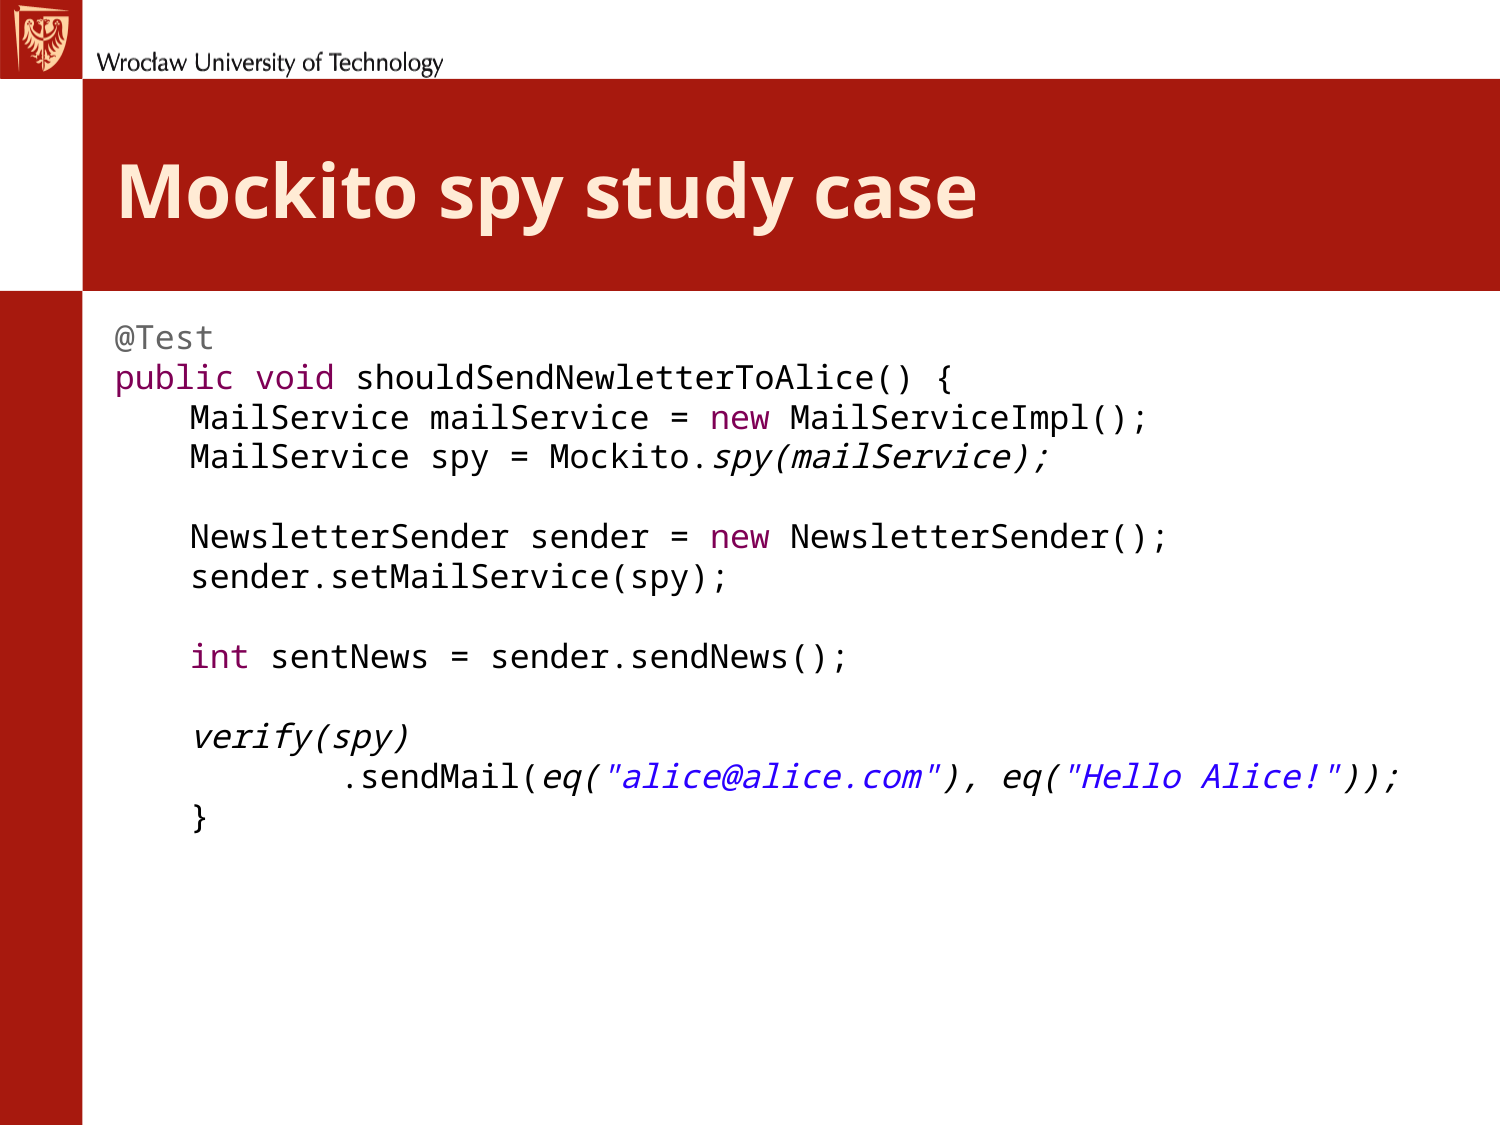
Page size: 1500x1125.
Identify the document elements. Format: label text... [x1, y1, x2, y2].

title Mockito spy study case [100, 103, 1483, 274]
picture [0, 0, 443, 79]
text_box @Test public void shouldSendNewletterToAlice() { MailService mailService = new MailServiceImpl(); MailService spy = Mockito.spy(mailService); NewsletterSender sender = new NewsletterSender(); sender.setMailService(spy); int sentNews = sender.sendNews(); verify(spy) .sendMail(eq("alice@alice.com"), eq("Hello Alice!")); } [100, 308, 1483, 843]
